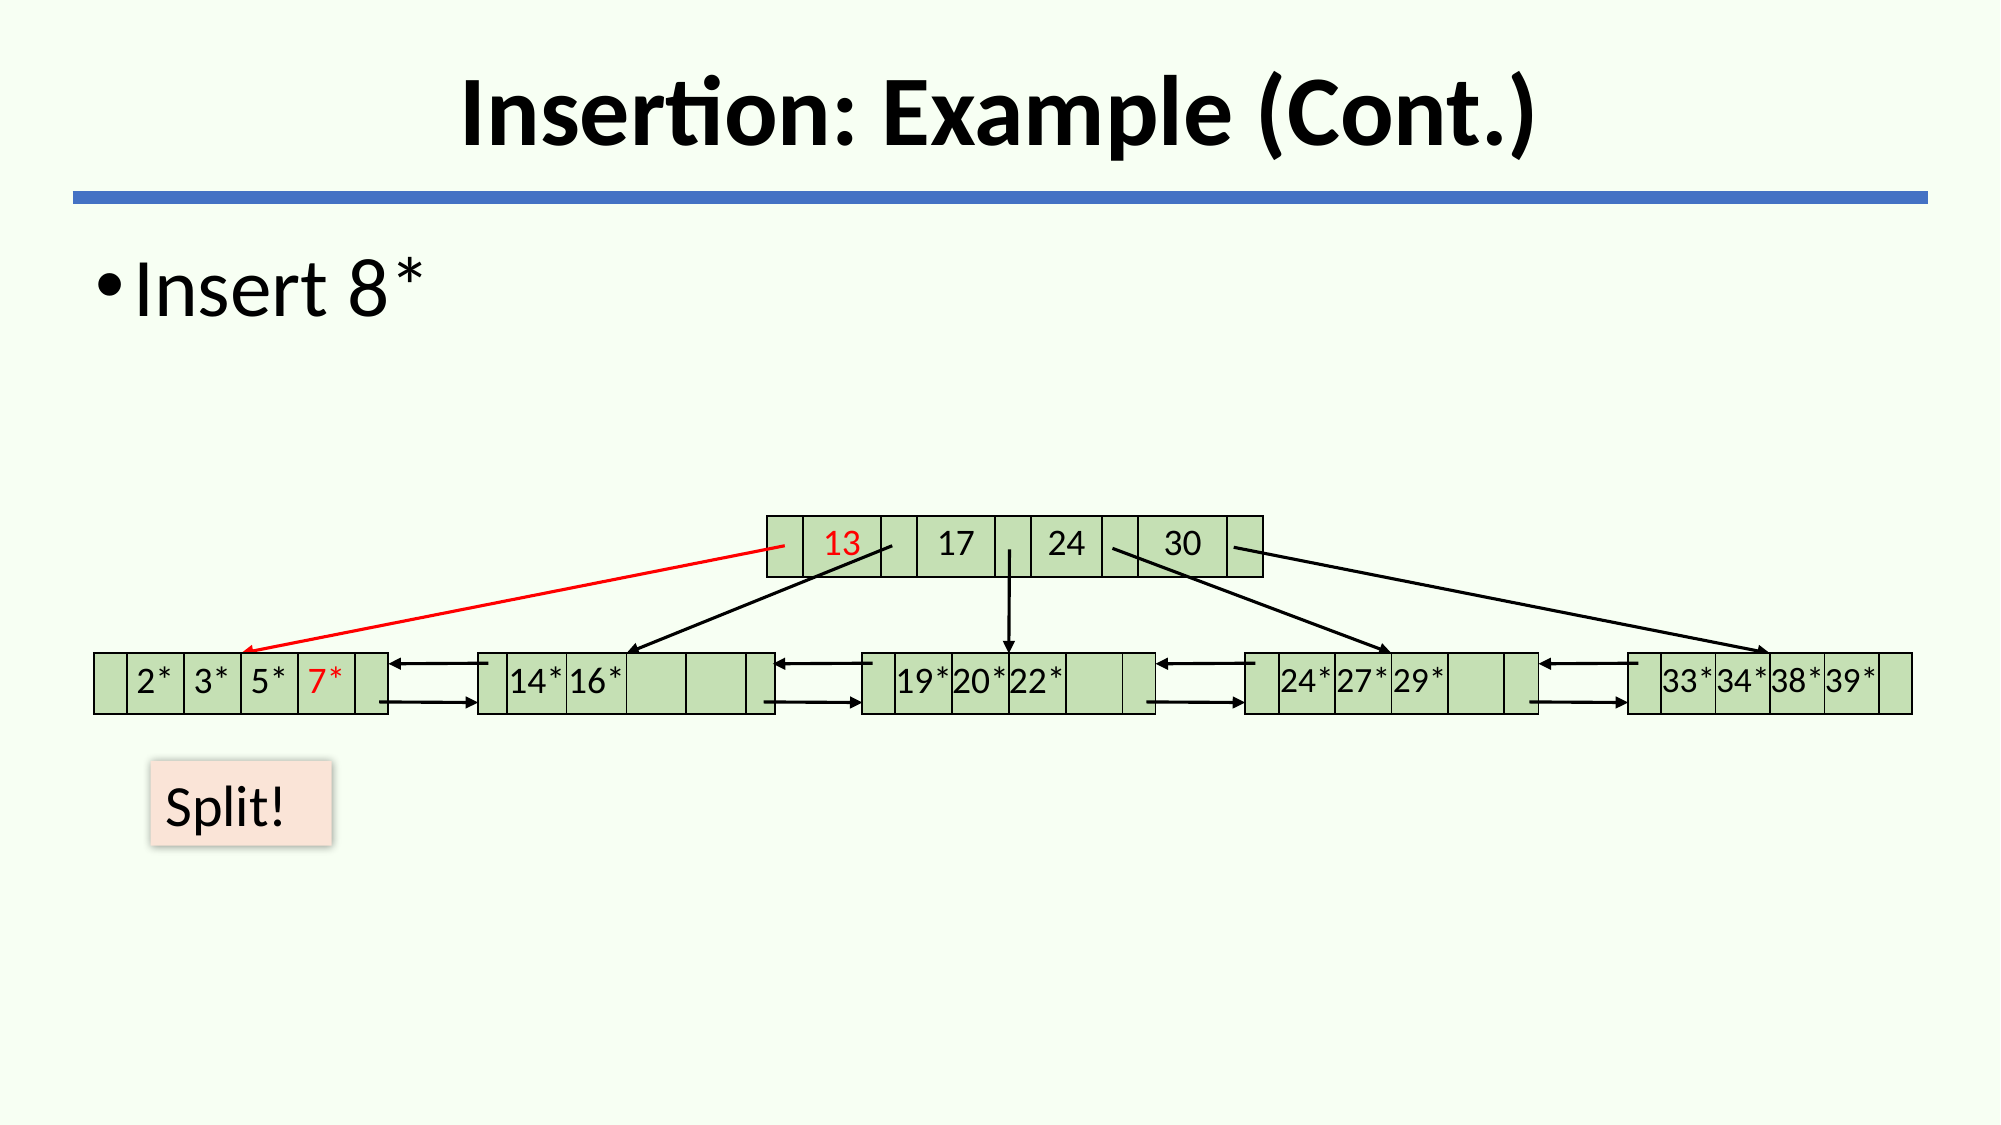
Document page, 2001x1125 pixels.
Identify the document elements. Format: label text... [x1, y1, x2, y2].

table_header 19* [896, 654, 951, 713]
table_header [1228, 517, 1262, 548]
text_box Split! [150, 760, 332, 846]
table_header [996, 517, 1030, 576]
table_header [1505, 654, 1538, 713]
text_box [1112, 548, 1392, 654]
table_header 22* [1010, 654, 1065, 713]
table_header [863, 654, 894, 713]
table_header [687, 654, 745, 713]
table_header [1246, 654, 1278, 713]
table_header [1067, 654, 1122, 713]
table_header [1103, 517, 1137, 576]
table_header 14* [508, 654, 566, 713]
table_header [882, 517, 916, 576]
table_header [1880, 654, 1911, 713]
table_header [747, 654, 774, 713]
table_header 39* [1825, 654, 1878, 713]
table_header 5* [242, 654, 297, 713]
table_header [627, 654, 685, 713]
table_header 3* [185, 654, 240, 713]
table_header [479, 654, 506, 713]
table_header [1123, 654, 1155, 713]
title Insertion: Example (Cont.) [72, 35, 1928, 191]
list Insert 8* [80, 226, 1912, 462]
table_header [95, 654, 126, 713]
table_header [1629, 654, 1660, 713]
table_header 17 [918, 517, 994, 576]
table_header 30 [1139, 517, 1226, 548]
table_header 27* [1336, 654, 1391, 713]
table_header 7* [299, 654, 354, 713]
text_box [626, 545, 893, 654]
table_header 13 [804, 517, 880, 545]
table_header 24 [1032, 517, 1101, 576]
table_header [768, 517, 802, 545]
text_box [241, 545, 626, 654]
table_header 29* [1392, 654, 1447, 713]
table_header 34* [1716, 654, 1769, 713]
table_header 20* [953, 654, 1008, 713]
table_header [1449, 654, 1503, 713]
table_header 33* [1662, 654, 1715, 713]
table_header 24* [1280, 654, 1334, 713]
table_header 16* [567, 654, 626, 713]
table_header 38* [1771, 654, 1824, 713]
table_header 2* [128, 654, 183, 713]
table_header [356, 654, 387, 713]
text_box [1233, 547, 1770, 654]
